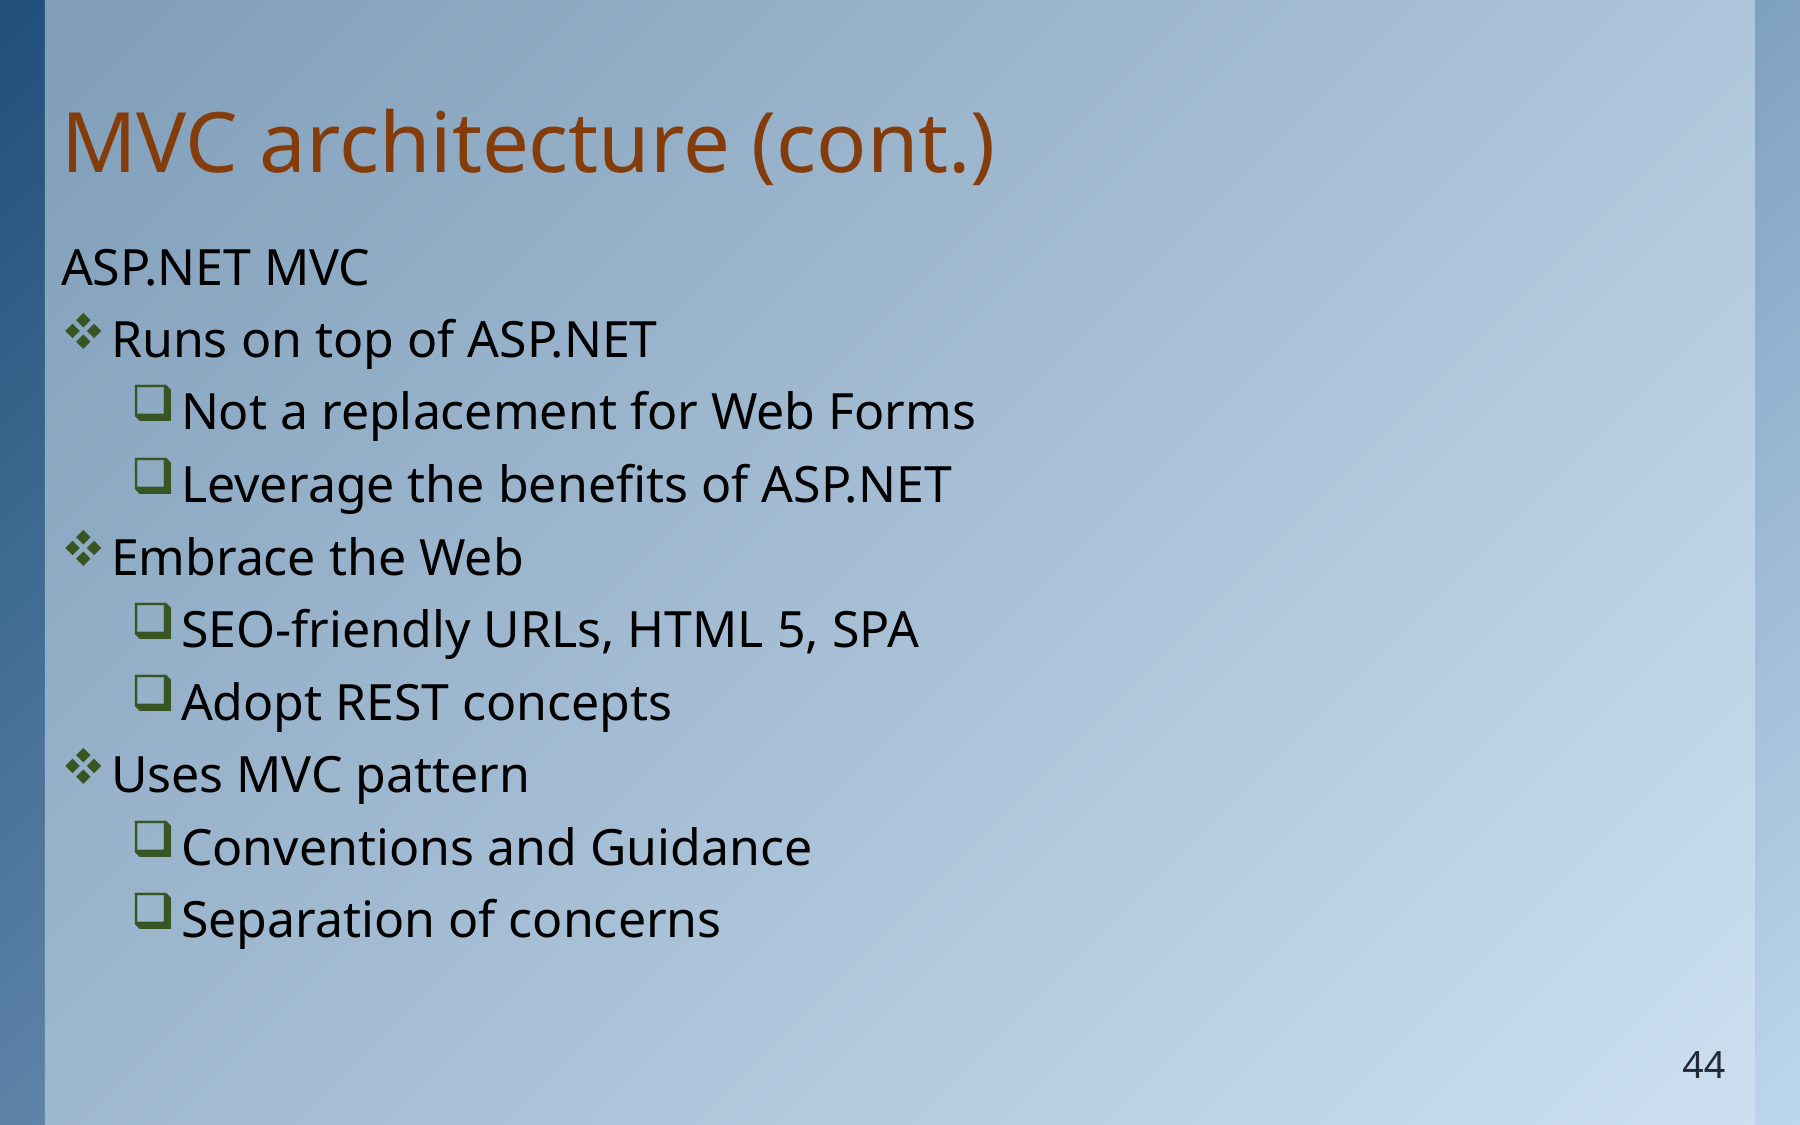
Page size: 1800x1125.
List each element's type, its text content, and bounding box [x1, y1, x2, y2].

list ASP.NET MVC Runs on top of ASP.NET Not a replacement for Web Forms Leverage the benefits of ASP.NET Embrace the Web SEO-friendly URLs, HTML 5, SPA Adopt REST concepts Uses MVC pattern Conventions and Guidance Separation of concerns [40, 224, 1746, 1025]
slide_number 44 [1581, 1050, 1746, 1103]
title MVC architecture (cont.) [40, 12, 1746, 200]
